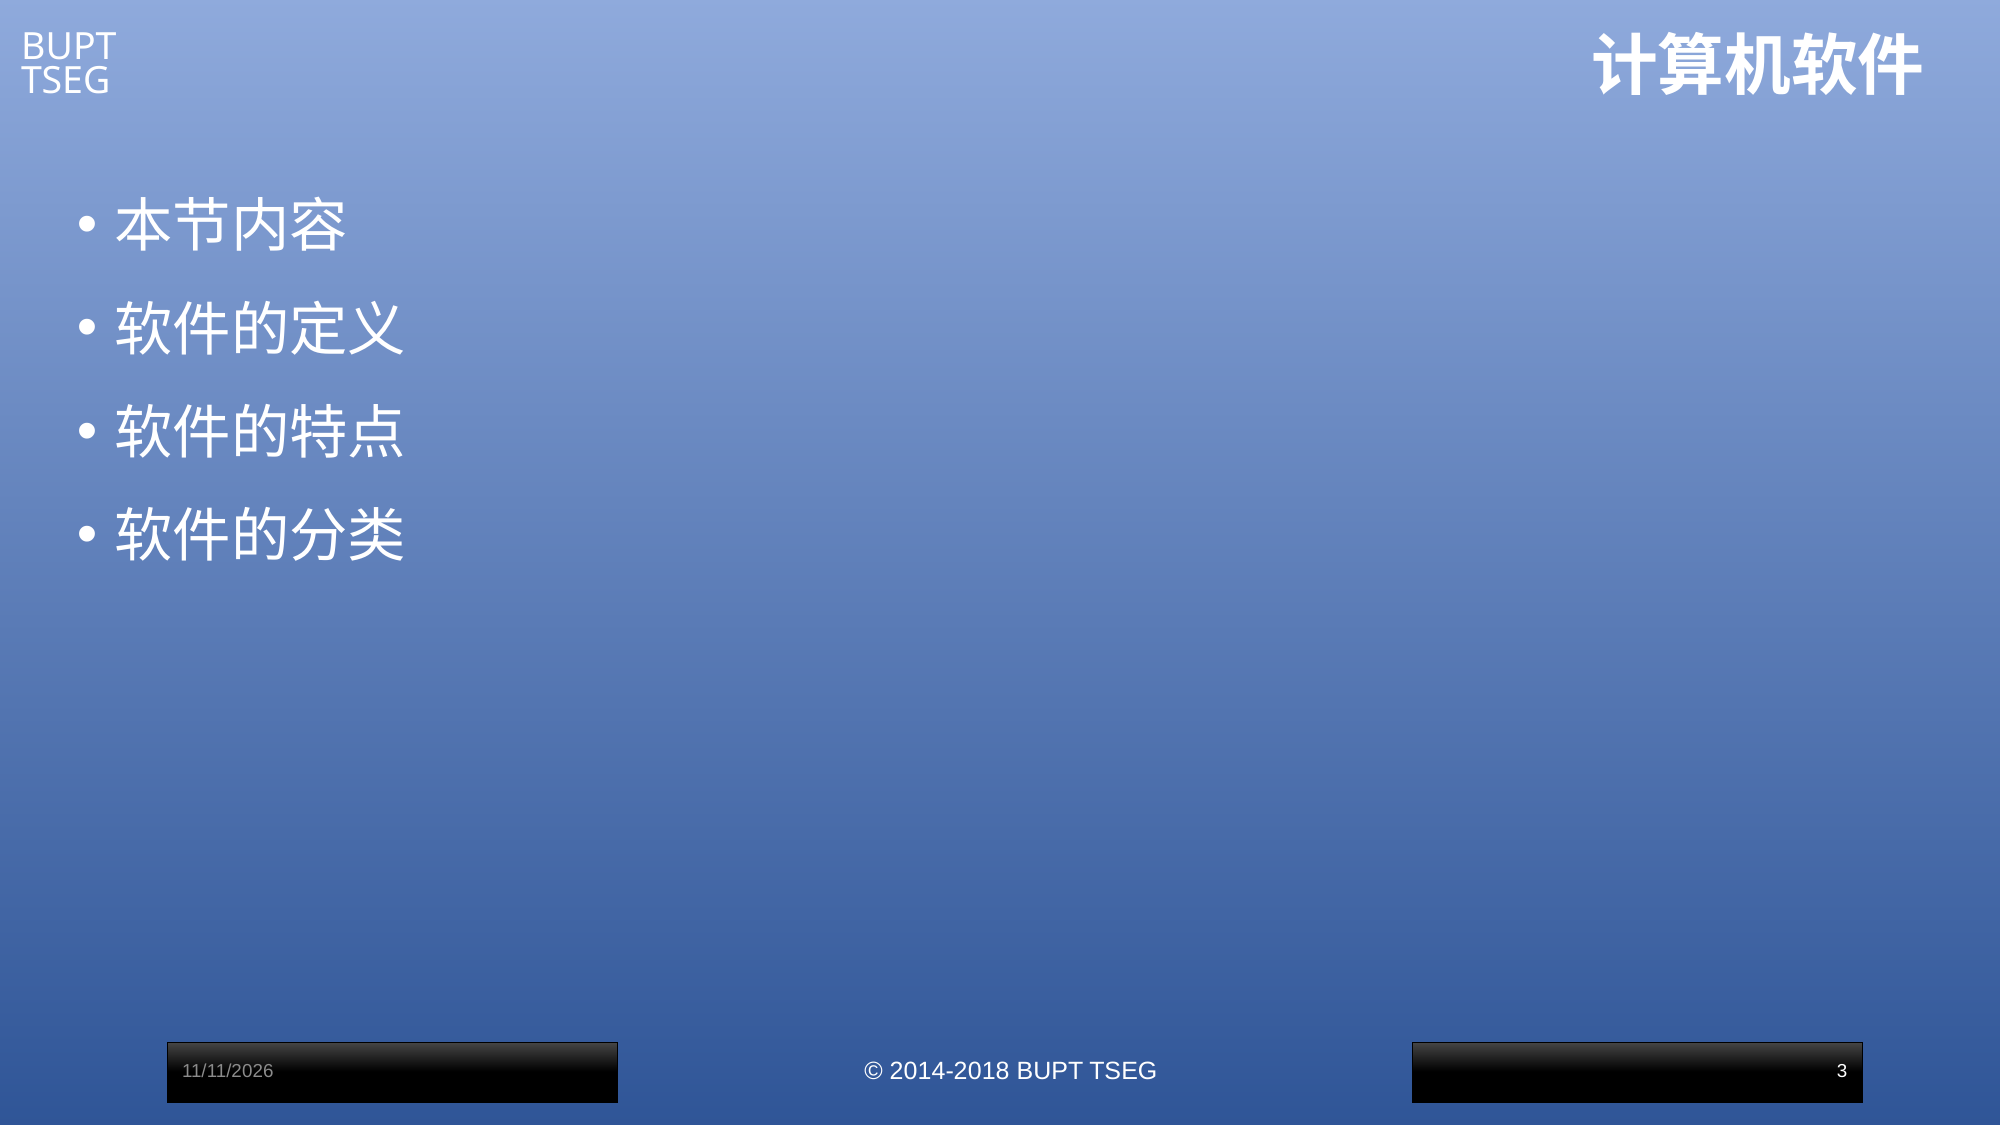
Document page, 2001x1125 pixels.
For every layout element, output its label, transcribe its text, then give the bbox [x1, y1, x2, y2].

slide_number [167, 1042, 618, 1103]
footer © 2014-2018 BUPT TSEG [677, 1042, 1353, 1103]
title 计算机软件 [269, 15, 1940, 122]
slide_number 3 [1412, 1042, 1863, 1103]
list 本节内容 软件的定义 软件的特点 软件的分类 [61, 181, 1940, 999]
